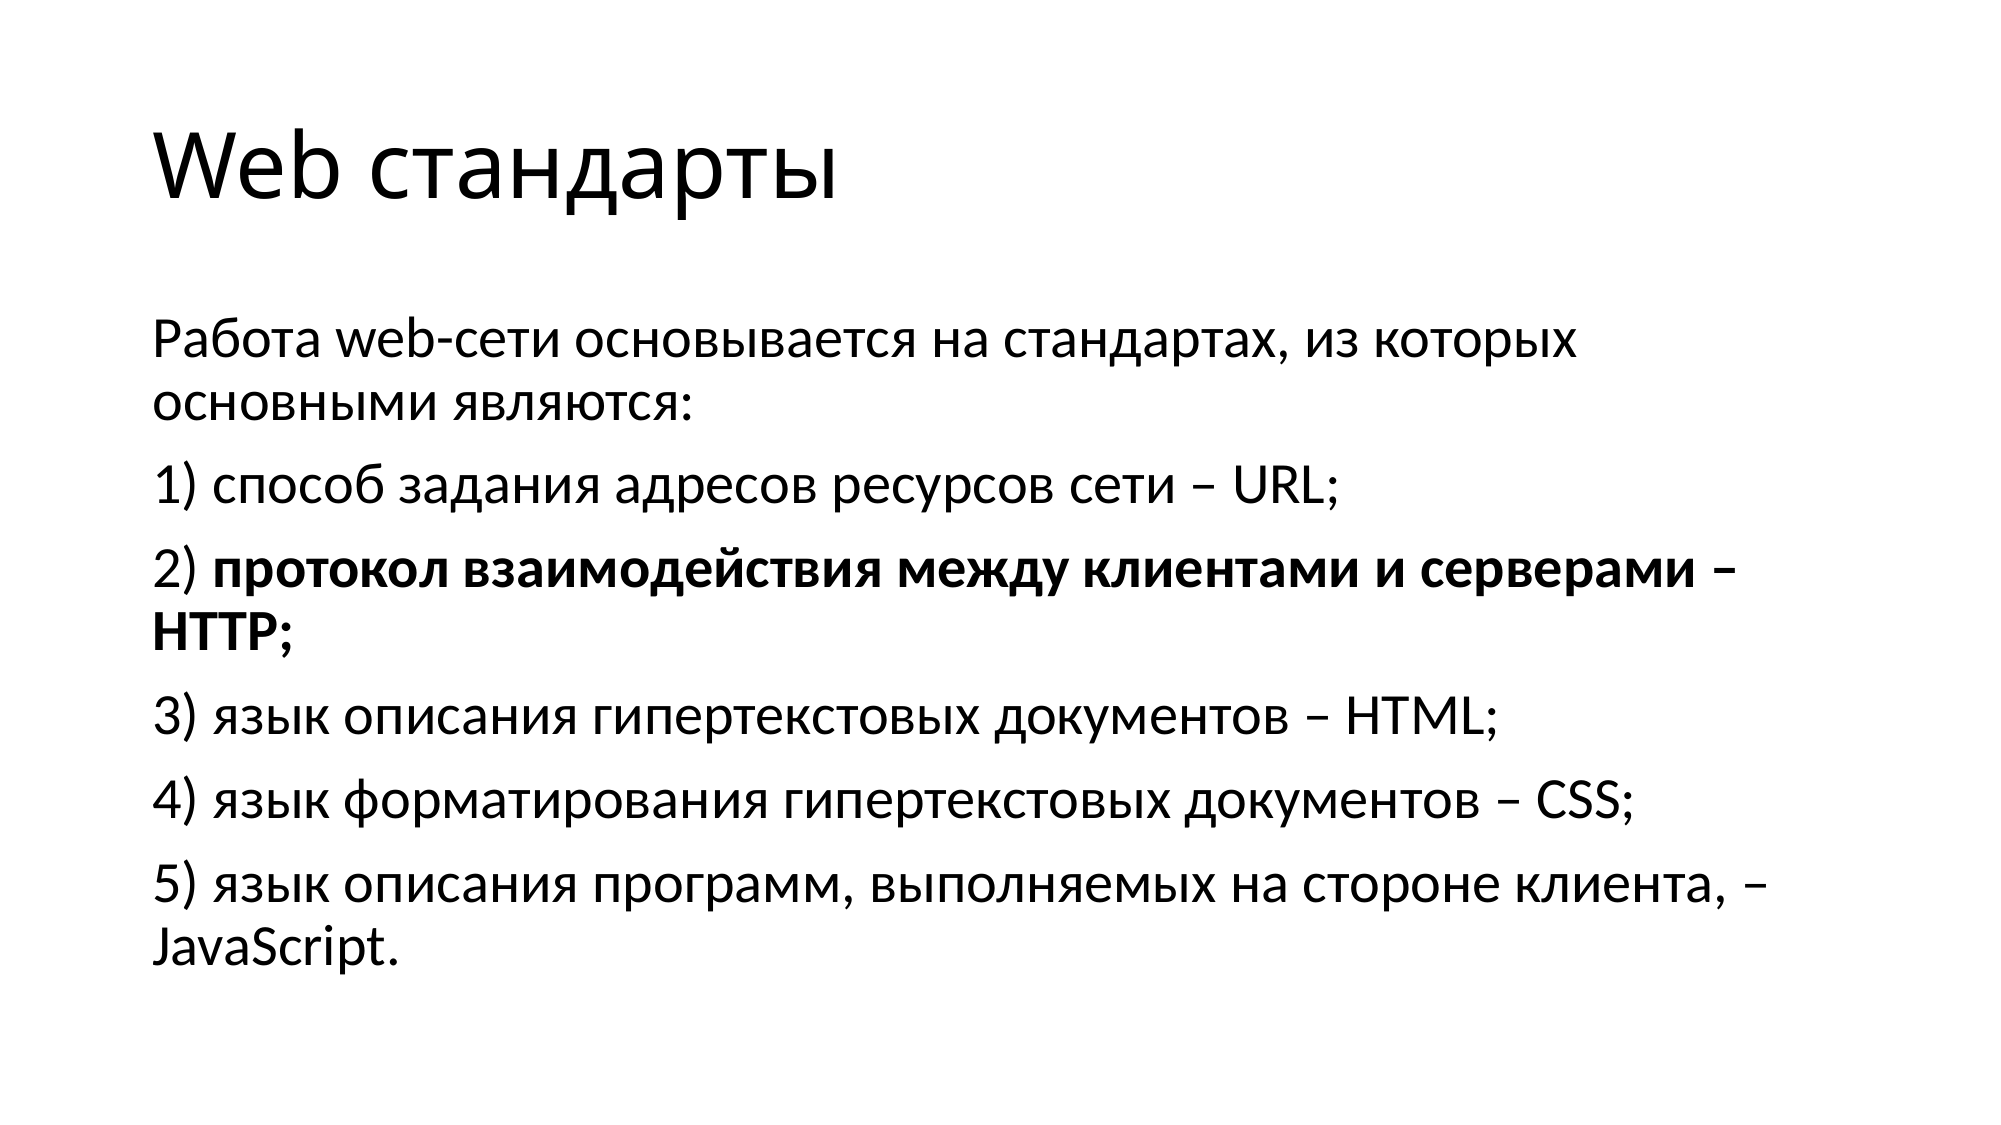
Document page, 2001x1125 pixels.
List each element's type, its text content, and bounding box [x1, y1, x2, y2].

list Работа web-сети основывается на стандартах, из которых основными являются: 1) способ задания адресов ресурсов сети – URL; 2) протокол взаимодействия между клиентами и серверами – HTTP; 3) язык описания гипертекстовых документов – HTML; 4) язык форматирования гипертекстовых документов – CSS; 5) язык описания программ, выполняемых на стороне клиента, – JavaScript. [137, 299, 1863, 1014]
title Web стандарты [137, 59, 1863, 278]
